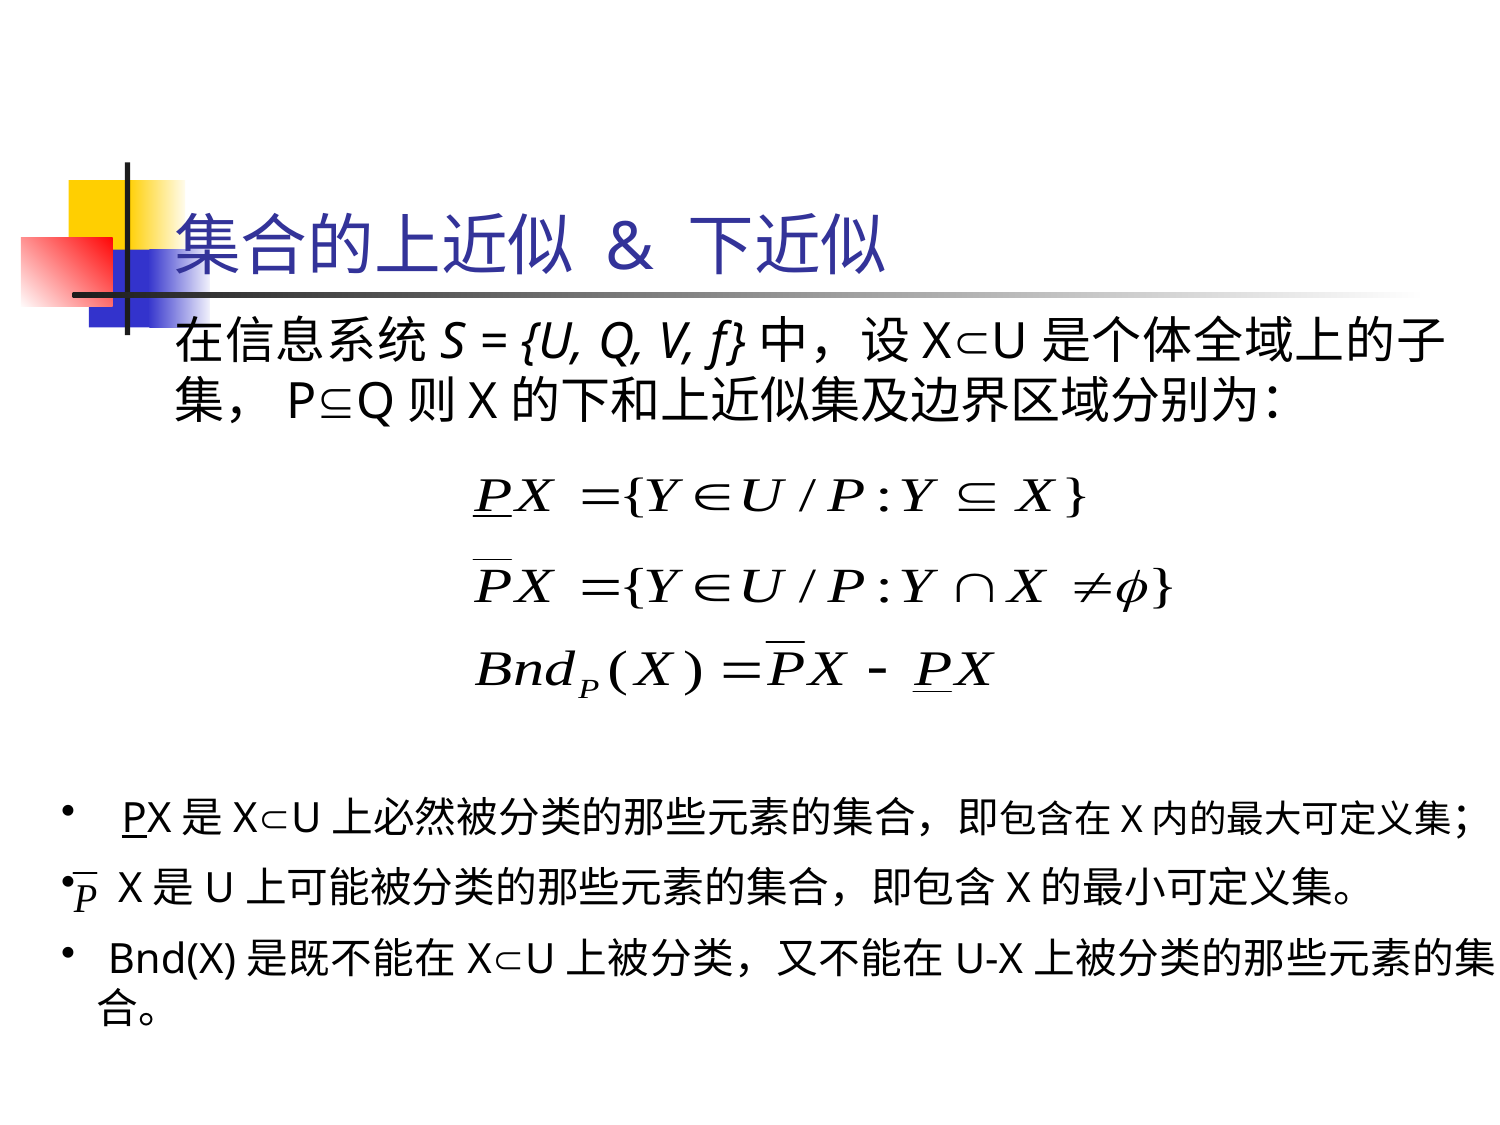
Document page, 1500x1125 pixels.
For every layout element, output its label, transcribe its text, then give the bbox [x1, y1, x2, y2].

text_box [64, 861, 108, 922]
text_box PX是XU上必然被分类的那些元素的集合，即包含在X内的最大可定义集； X是U上可能被分类的那些元素的集合，即包含X的最小可定义集。 Bnd(X)是既不能在XU上被分类，又不能在U-X上被分类的那些元素的集合。 [46, 783, 1500, 1040]
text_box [466, 550, 1182, 620]
text_box 集合的上近似 & 下近似 在信息系统S = {U, Q, V, f}中，设XU是个体全域上的子集，PQ则X的下和上近似集及边界区域分别为： [159, 195, 1462, 436]
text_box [466, 467, 1092, 528]
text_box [466, 633, 1009, 706]
